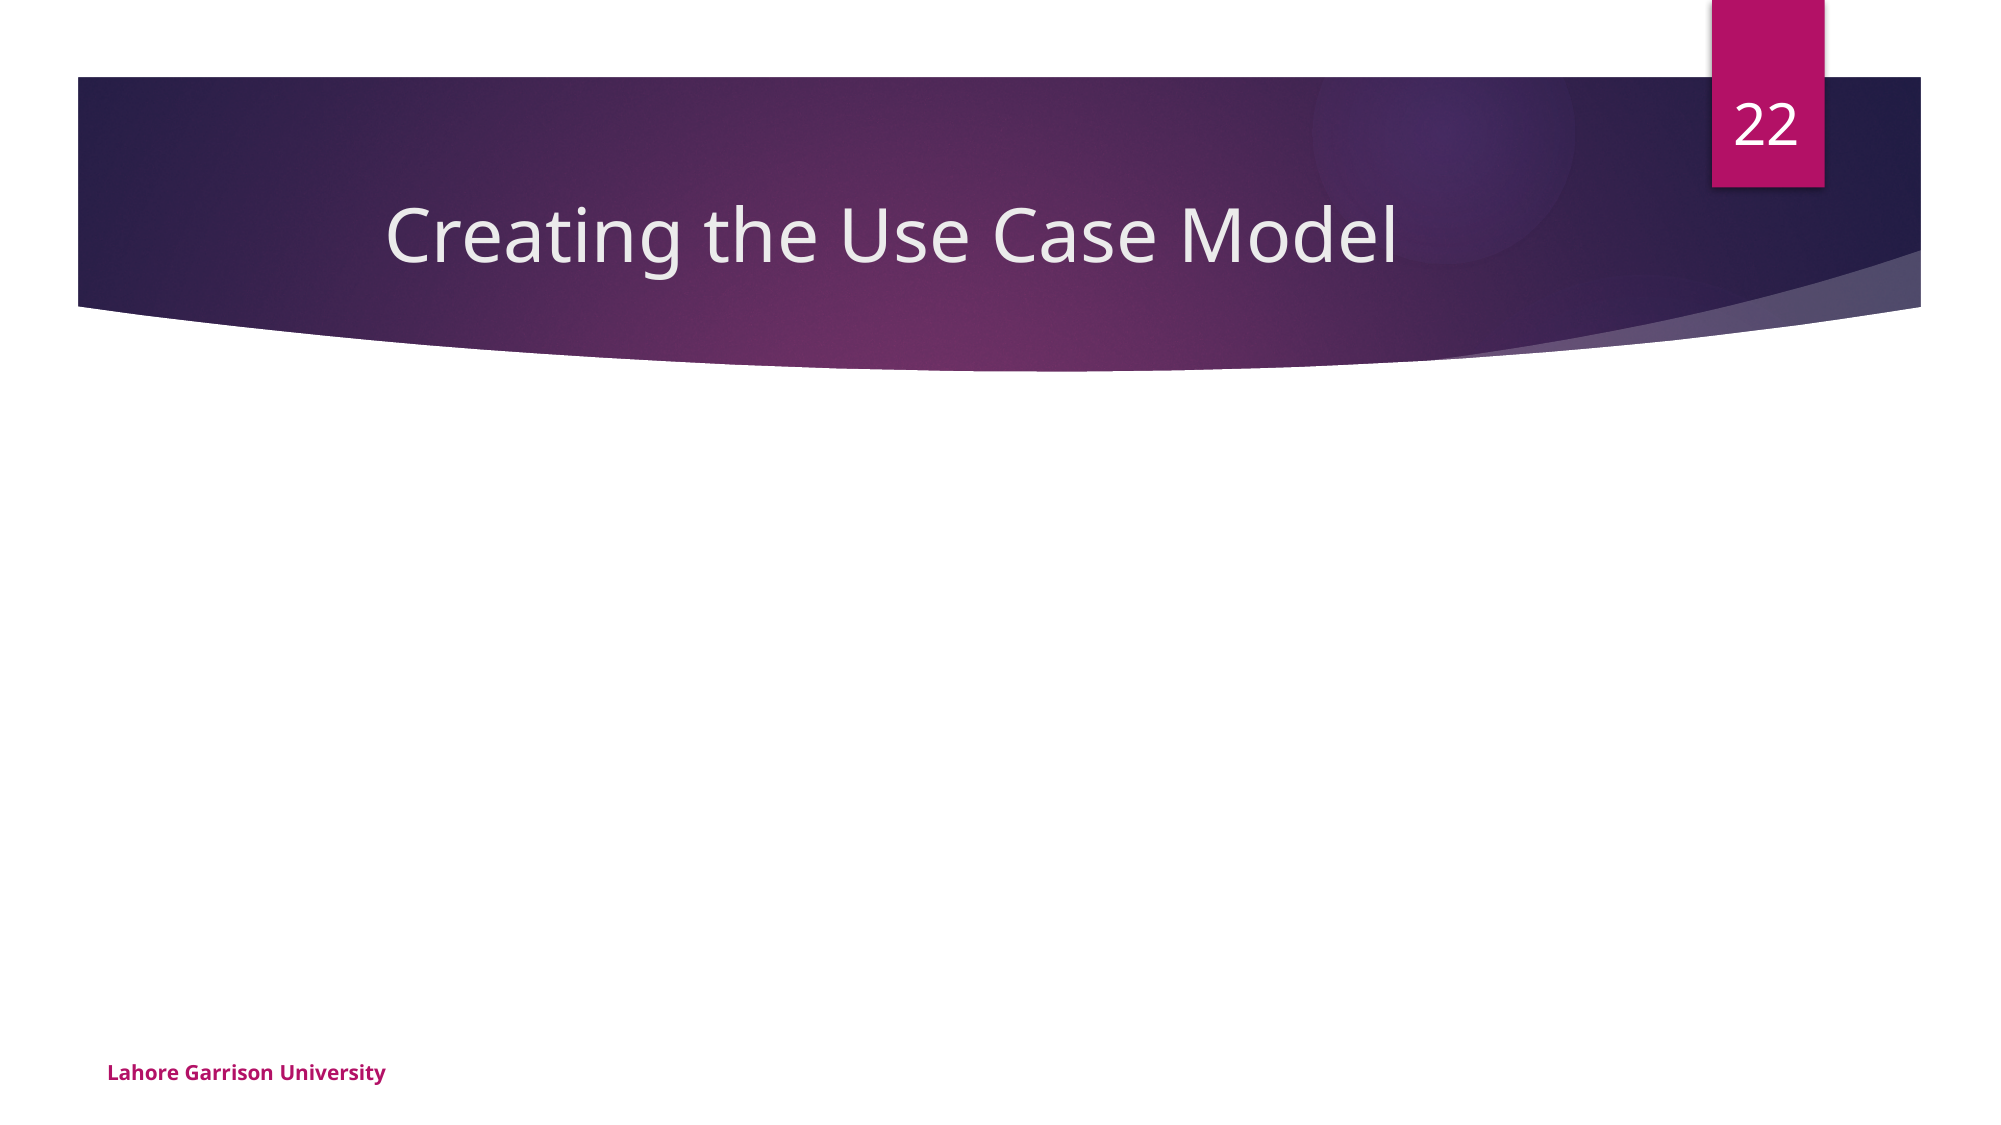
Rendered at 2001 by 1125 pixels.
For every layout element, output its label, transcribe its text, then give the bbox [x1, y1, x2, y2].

title Creating the Use Case Model [173, 174, 1611, 291]
slide_number 22 [1698, 48, 1836, 175]
footer Lahore Garrison University [92, 1048, 726, 1099]
